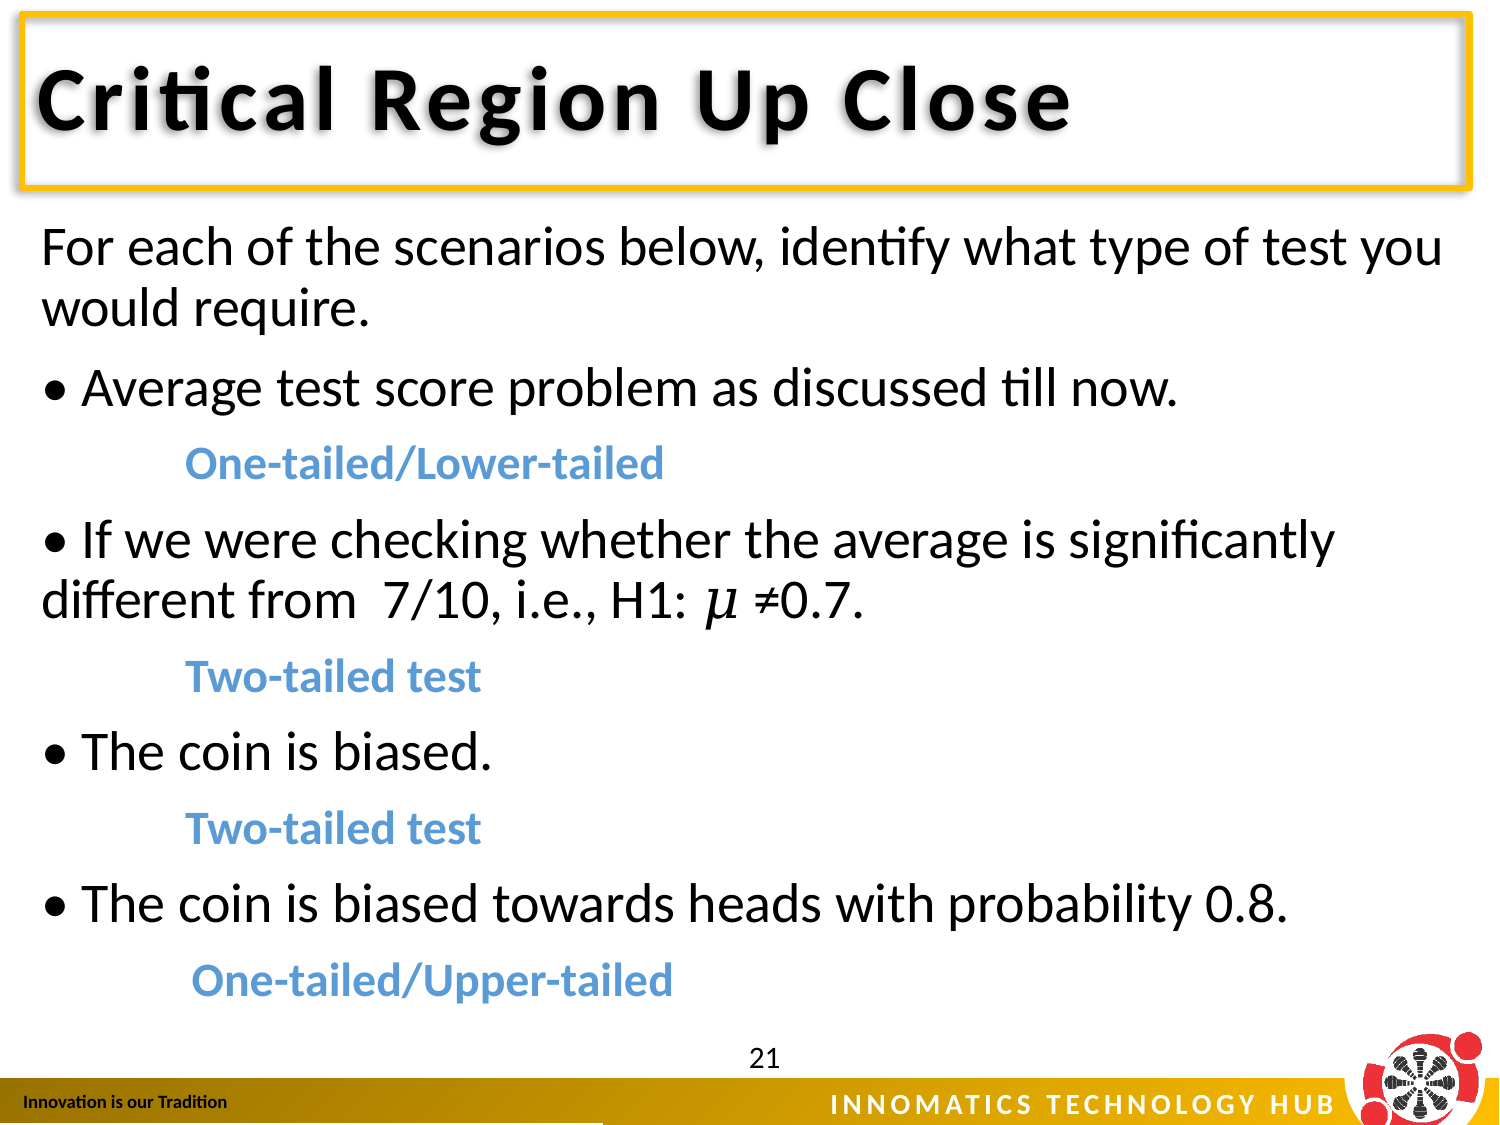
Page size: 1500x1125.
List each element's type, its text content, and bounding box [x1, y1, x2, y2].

picture [1360, 1032, 1484, 1125]
title Critical Region Up Close [19, 11, 1473, 191]
list For each of the scenarios below, identify what type of test you would require. • Average test score problem as discussed till now. One-tailed/Lower-tailed • If we were checking whether the average is significantly different from 7/10, i.e., H1: 𝜇 ≠0.7. Two-tailed test • The coin is biased. Two-tailed test • The coin is biased towards heads with probability 0.8. One-tailed/Upper-tailed [26, 210, 1470, 1021]
